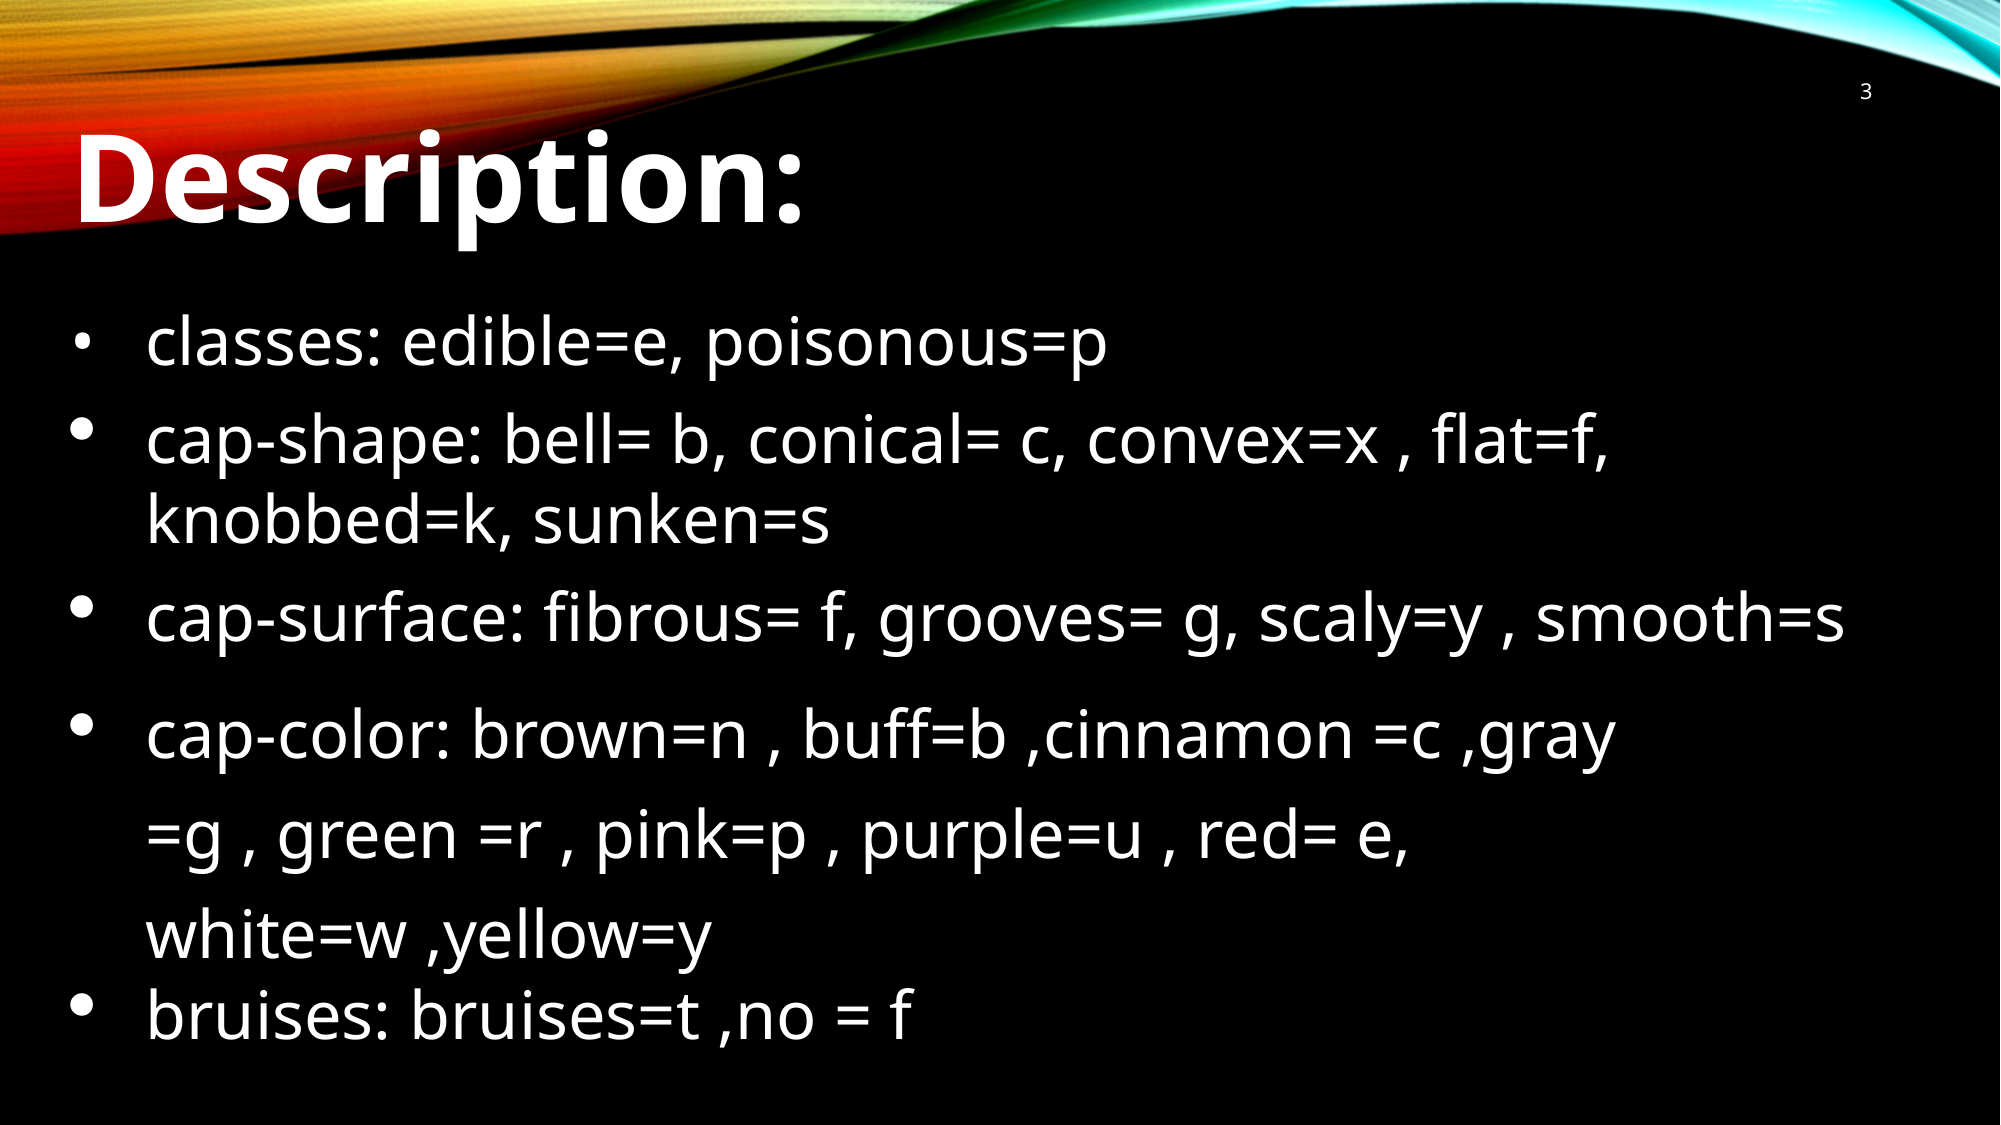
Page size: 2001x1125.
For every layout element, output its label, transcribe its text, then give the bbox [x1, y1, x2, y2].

slide_number 3 [1437, 62, 1888, 92]
text_box Description: classes: edible=e, poisonous=p cap-shape: bell= b, conical= c, convex=x , flat=f, knobbed=k, sunken=s cap-surface: fibrous= f, grooves= g, scaly=y , smooth=s cap-color: brown=n , buff=b ,cinnamon =c ,gray =g , green =r , pink=p , purple=u , red= e, white=w ,yellow=y bruises: bruises=t ,no = f [55, 92, 1928, 1125]
picture [0, 0, 2000, 237]
